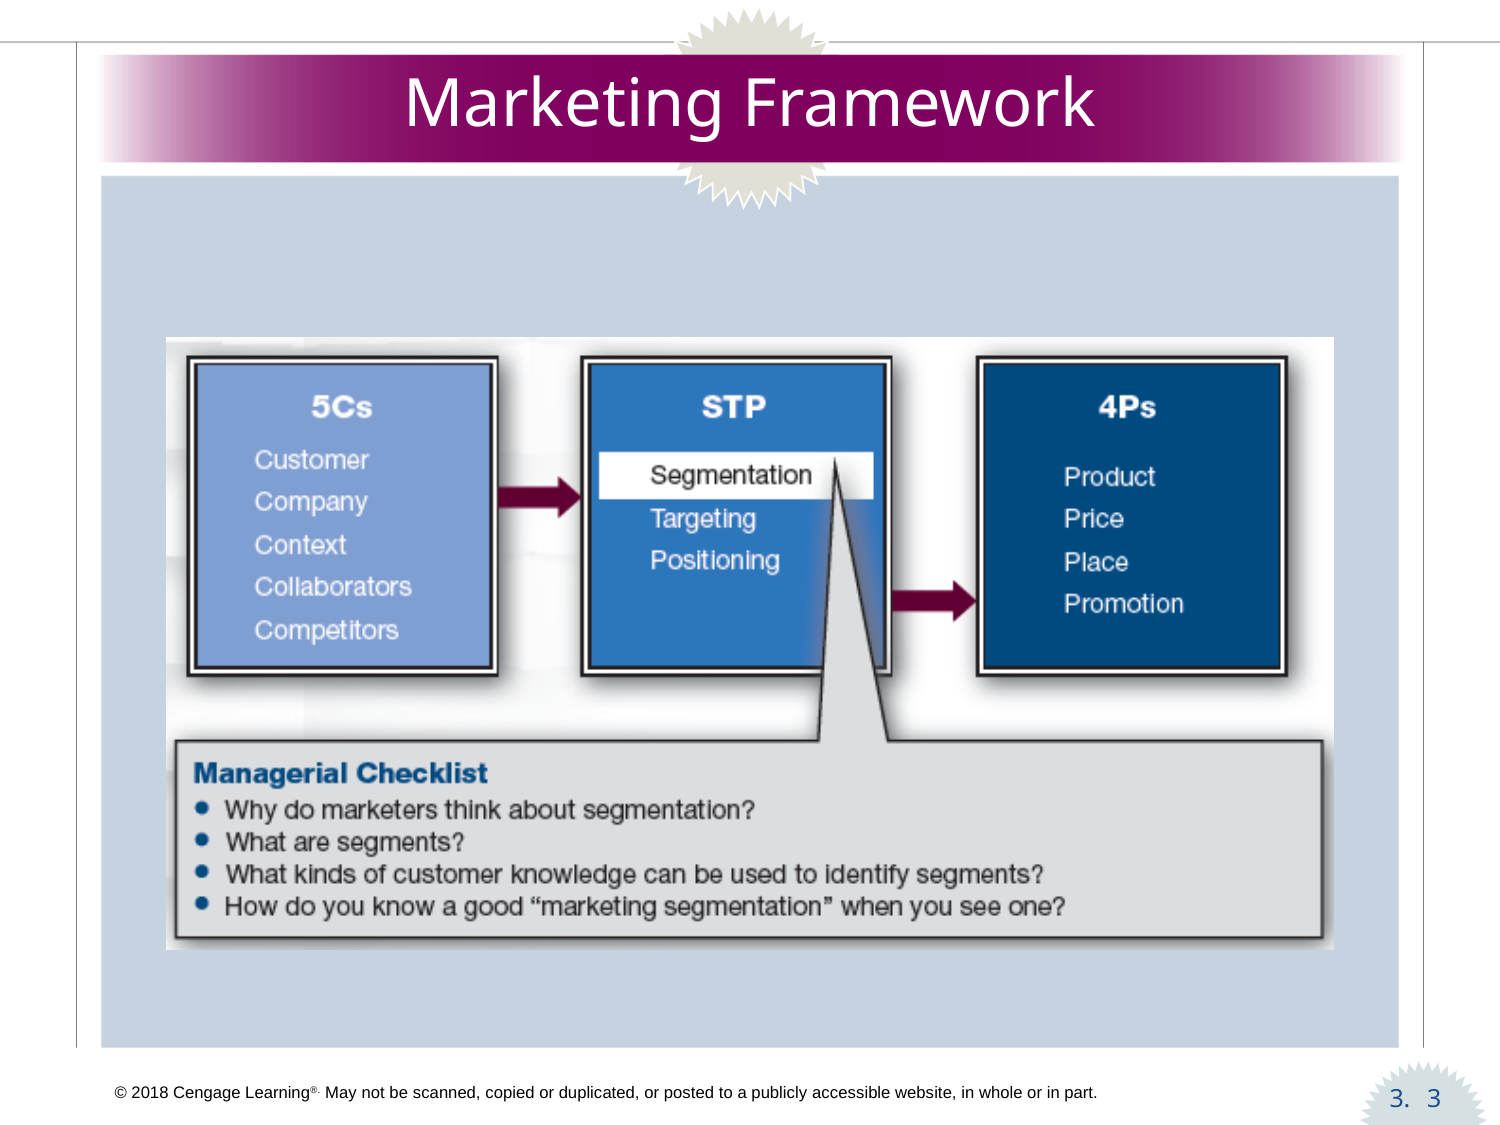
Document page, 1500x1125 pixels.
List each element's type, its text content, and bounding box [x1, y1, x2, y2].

picture [0, 0, 1500, 1125]
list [166, 337, 1334, 951]
text_box 3 [1412, 1074, 1475, 1125]
title Marketing Framework [99, 49, 1401, 151]
